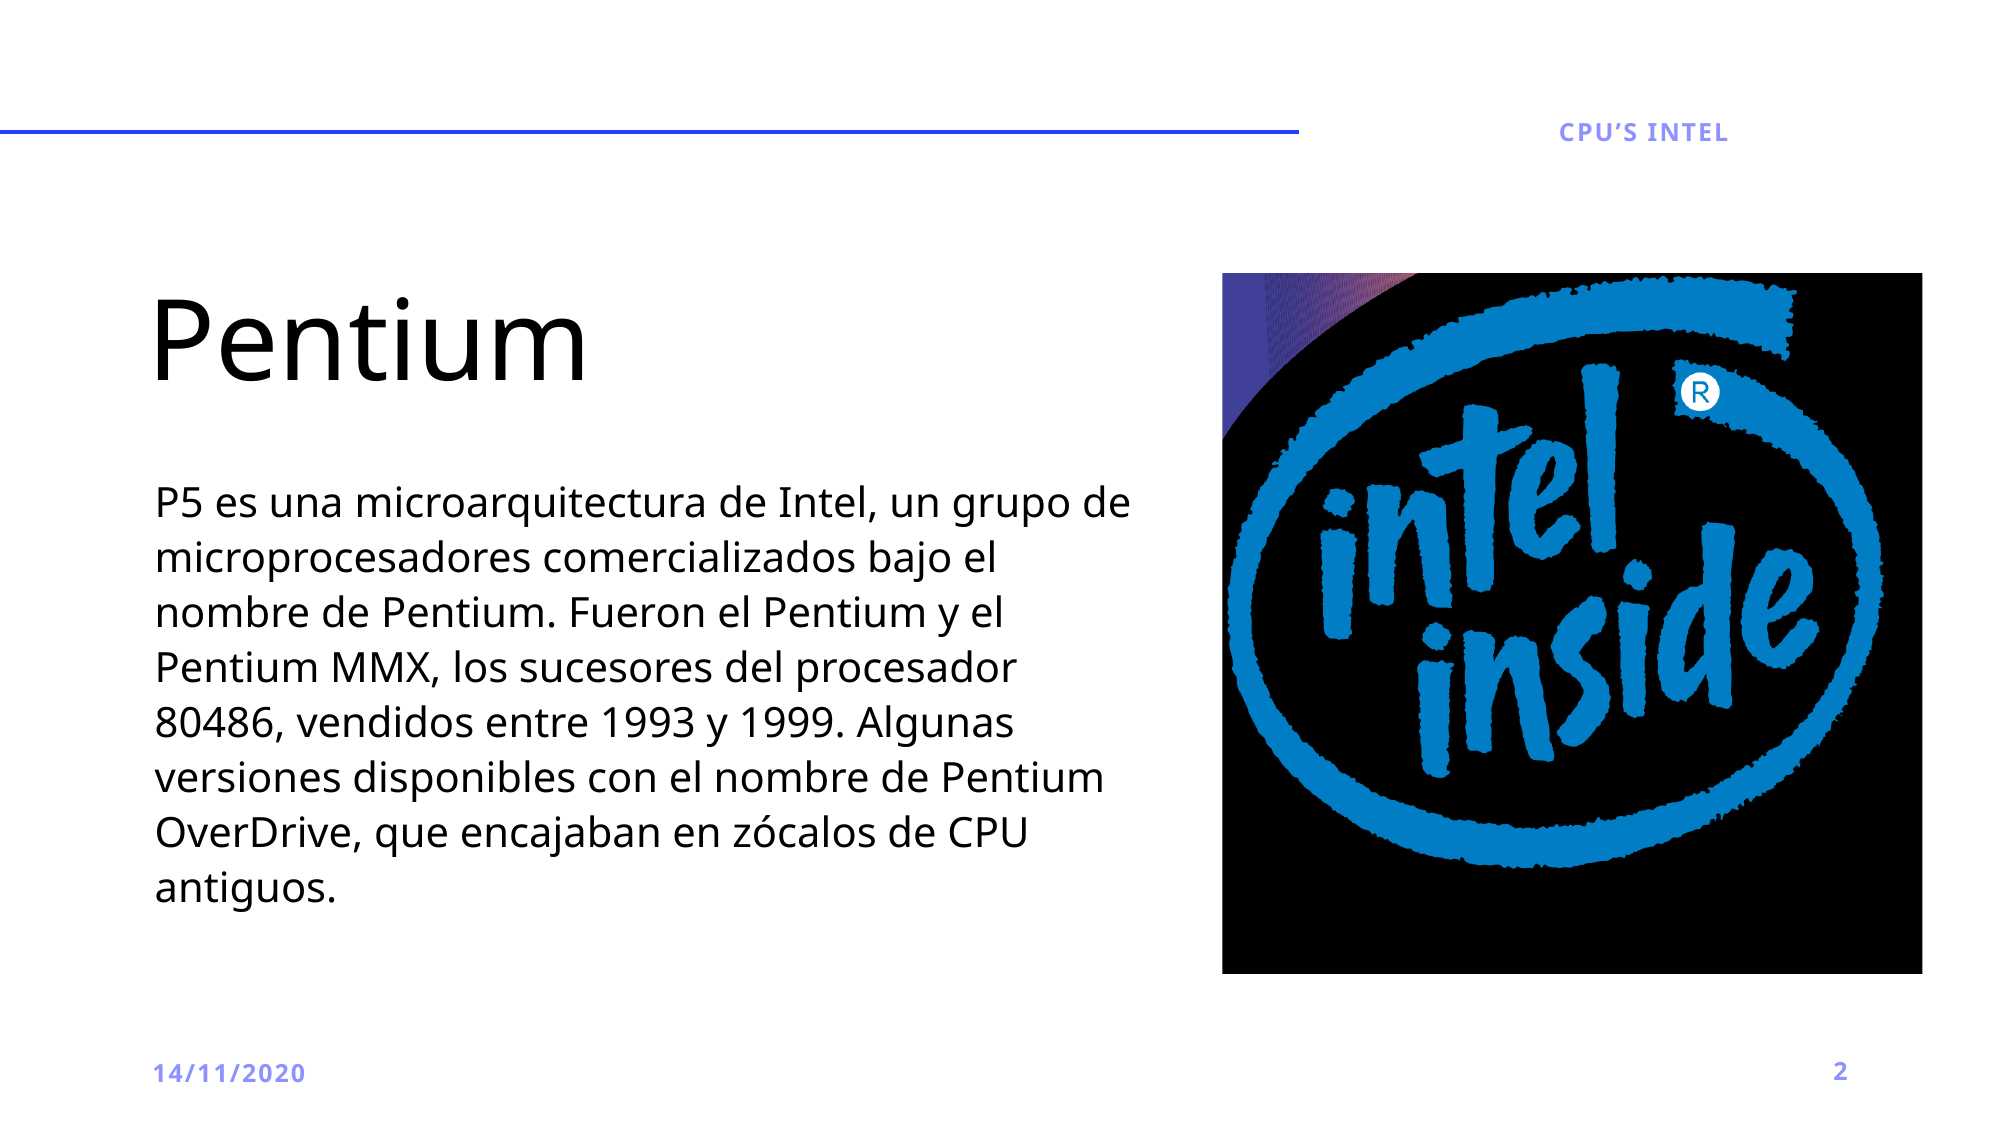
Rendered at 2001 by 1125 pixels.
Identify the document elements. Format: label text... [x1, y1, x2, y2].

footer CPU’S INTEL [1306, 101, 1982, 162]
list P5 es una microarquitectura de Intel, un grupo de microprocesadores comercializados bajo el nombre de Pentium. Fueron el Pentium y el Pentium MMX, los sucesores del procesador 80486, vendidos entre 1993 y 1999. Algunas versiones disponibles con el nombre de Pentium OverDrive, que encajaban en zócalos de CPU antiguos. [139, 463, 1155, 1013]
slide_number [137, 1042, 588, 1103]
picture [1222, 273, 1923, 974]
slide_number 2 [1412, 1042, 1863, 1103]
title Pentium [131, 218, 1148, 413]
